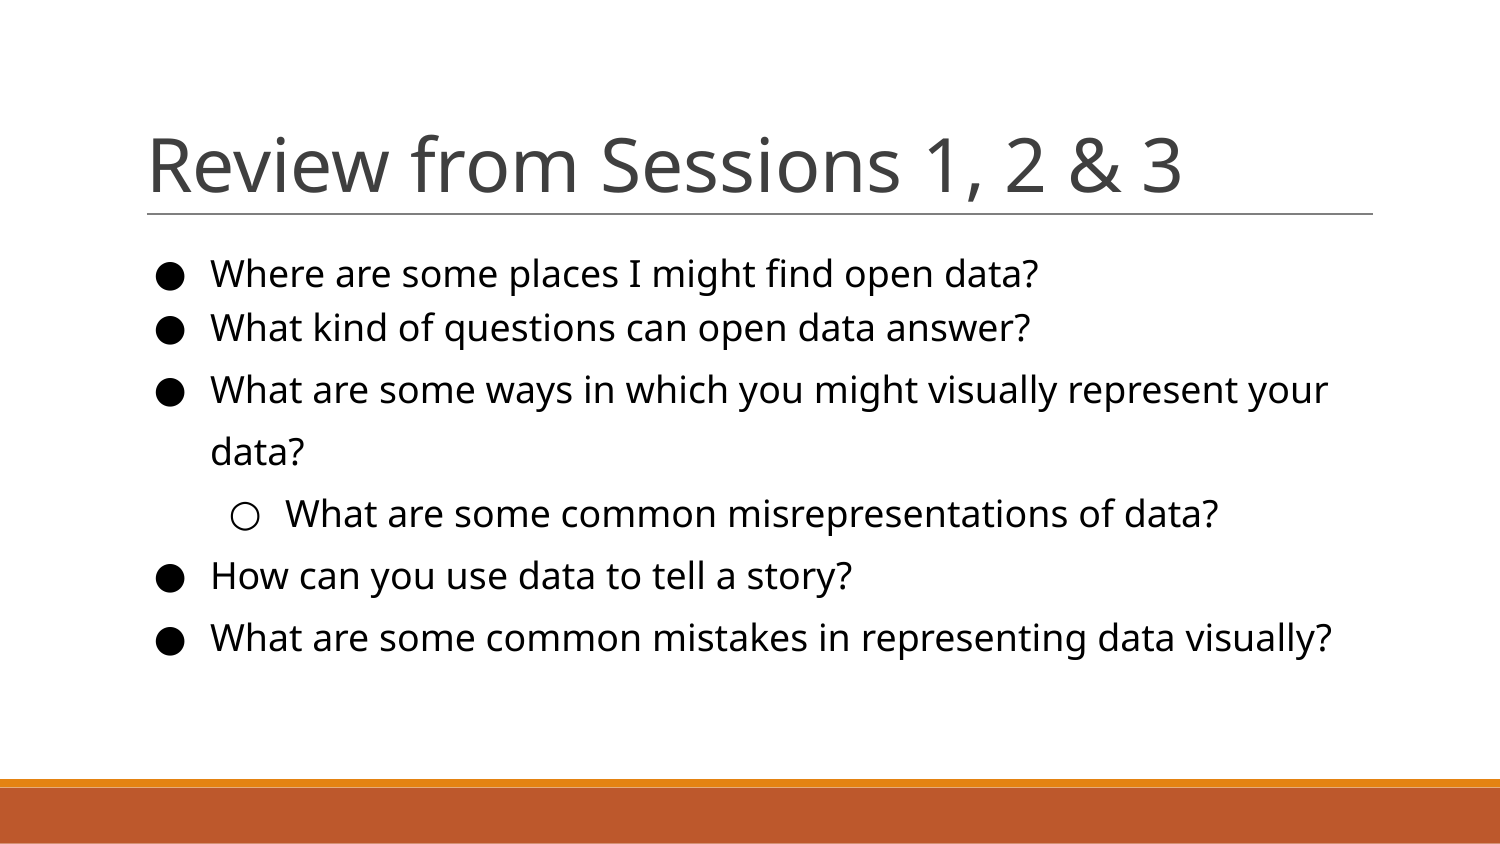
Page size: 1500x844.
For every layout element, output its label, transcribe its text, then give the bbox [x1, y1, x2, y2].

list Where are some places I might find open data? What kind of questions can open data answer? What are some ways in which you might visually represent your data? What are some common misrepresentations of data? How can you use data to tell a story? What are some common mistakes in representing data visually? [135, 227, 1373, 723]
title Review from Sessions 1, 2 & 3 [135, 35, 1373, 214]
